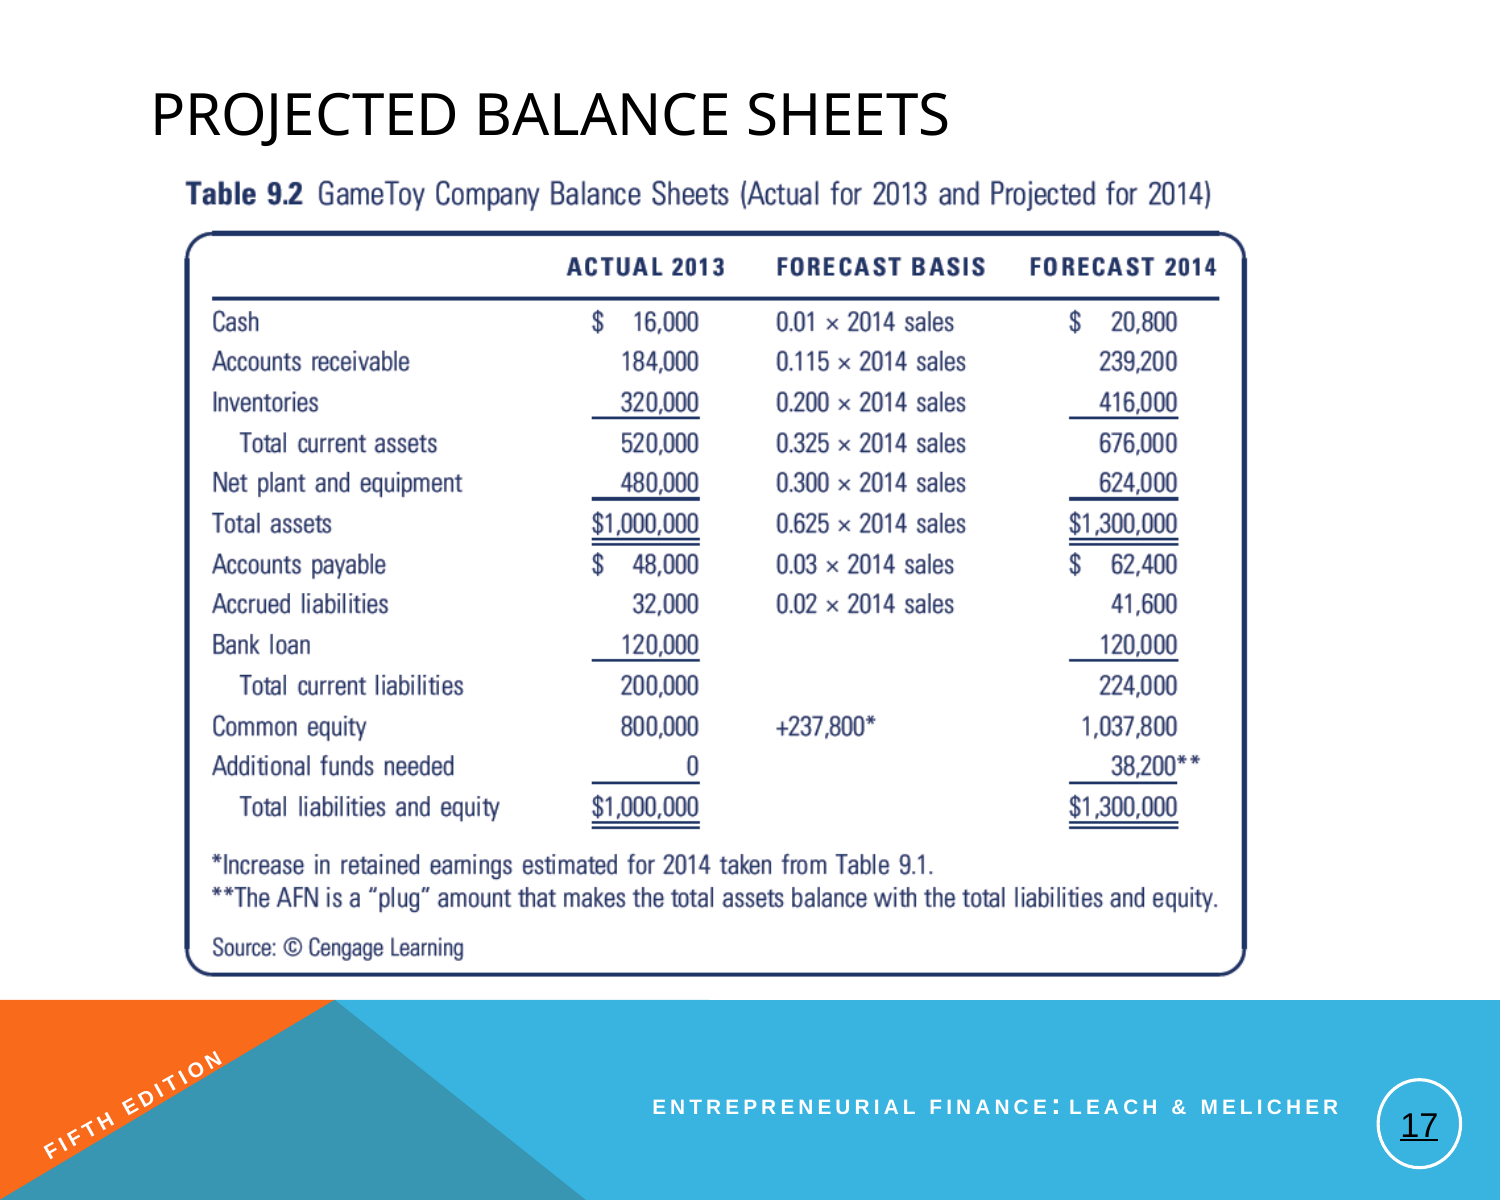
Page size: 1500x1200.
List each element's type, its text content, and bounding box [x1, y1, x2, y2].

slide_number 17 [1376, 1078, 1463, 1170]
title Projected Balance Sheets [135, 64, 1369, 160]
picture [174, 165, 1263, 986]
